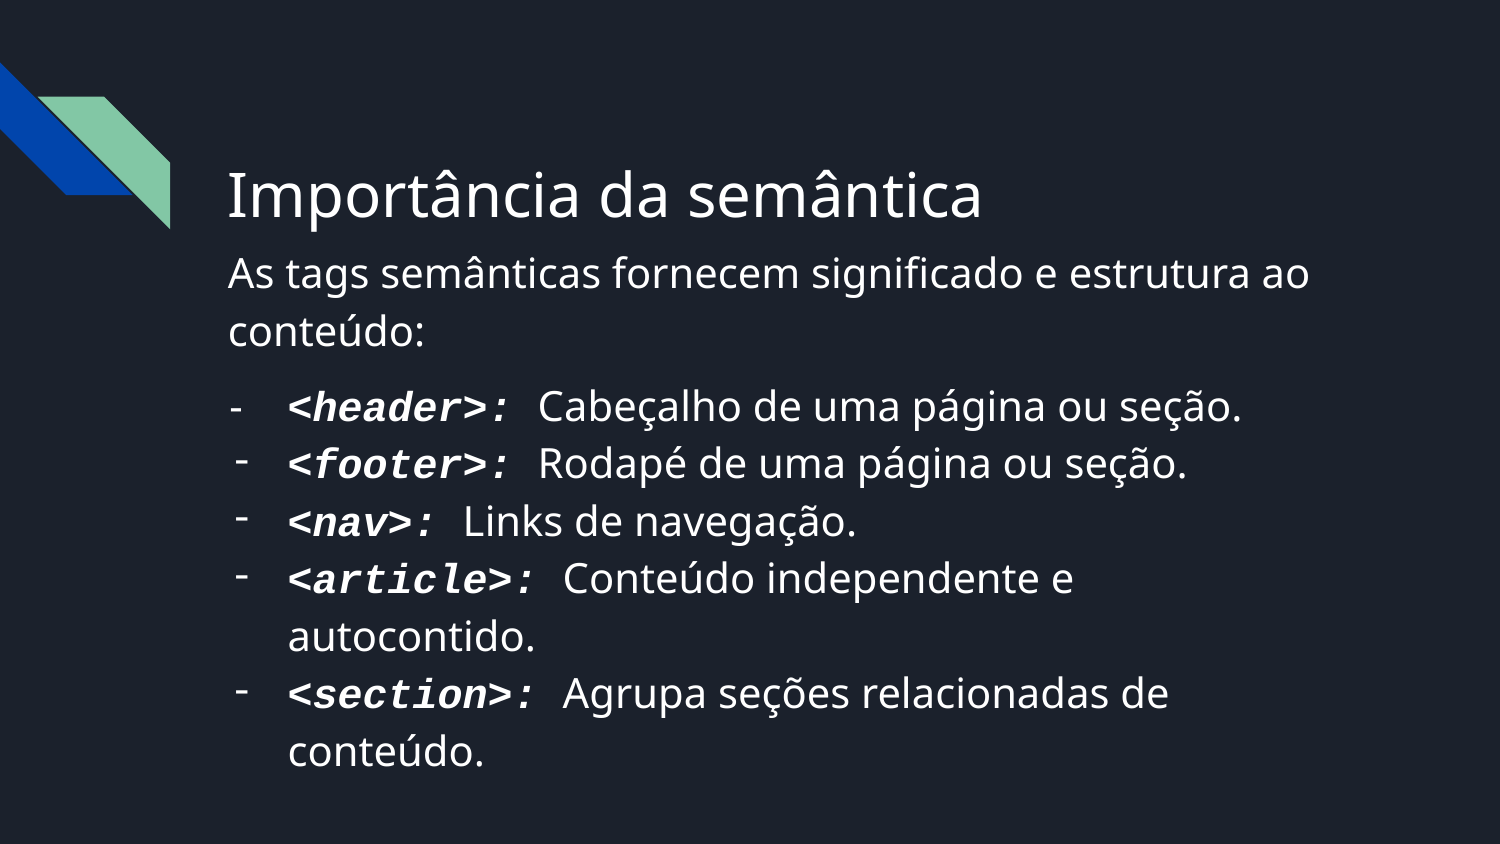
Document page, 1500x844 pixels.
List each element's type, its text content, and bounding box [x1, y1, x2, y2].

list As tags semânticas fornecem significado e estrutura ao conteúdo: [212, 224, 1368, 372]
title Importância da semântica [212, 104, 1368, 224]
text_box <header>: Cabeçalho de uma página ou seção. <footer>: Rodapé de uma página ou seção. <nav>: Links de navegação. <article>: Conteúdo independente e autocontido. <section>: Agrupa seções relacionadas de conteúdo. [197, 357, 1332, 648]
